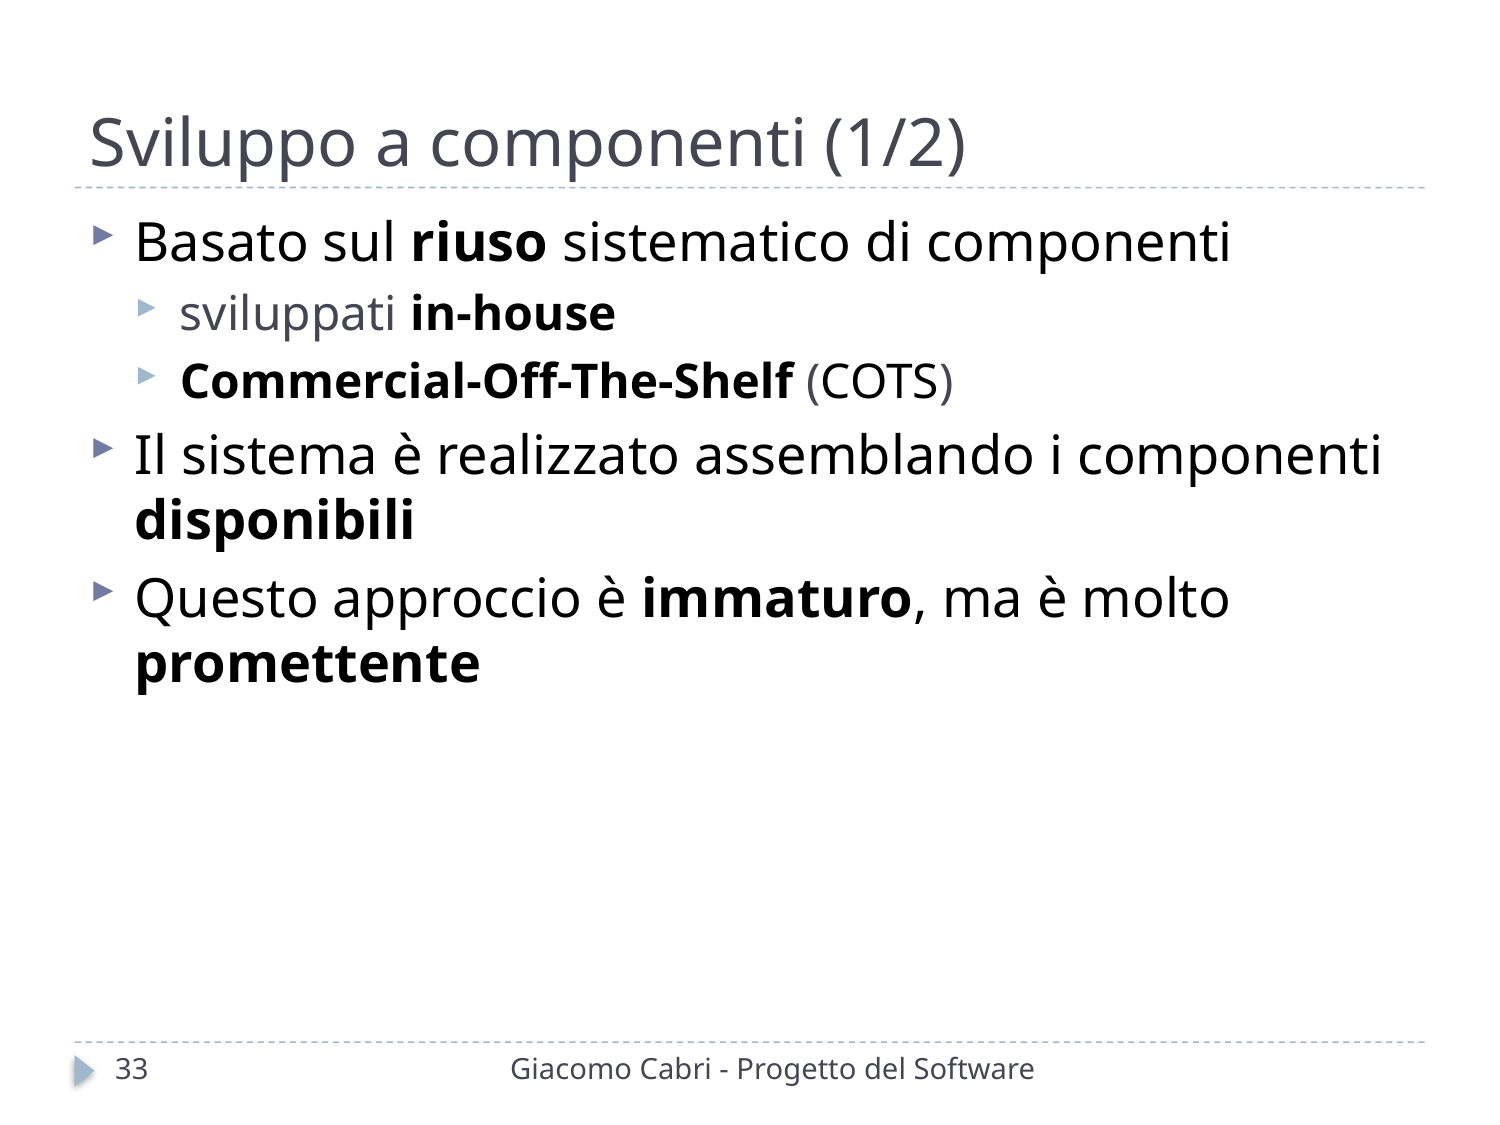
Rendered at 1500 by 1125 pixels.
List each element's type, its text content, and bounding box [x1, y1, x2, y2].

footer Giacomo Cabri - Progetto del Software [475, 1042, 1051, 1103]
list Basato sul riuso sistematico di componenti sviluppati in-house Commercial-Off-The-Shelf (COTS) Il sistema è realizzato assemblando i componenti disponibili Questo approccio è immaturo, ma è molto promettente [75, 200, 1425, 1010]
title Sviluppo a componenti (1/2) [75, 24, 1425, 188]
slide_number 33 [100, 1042, 426, 1103]
